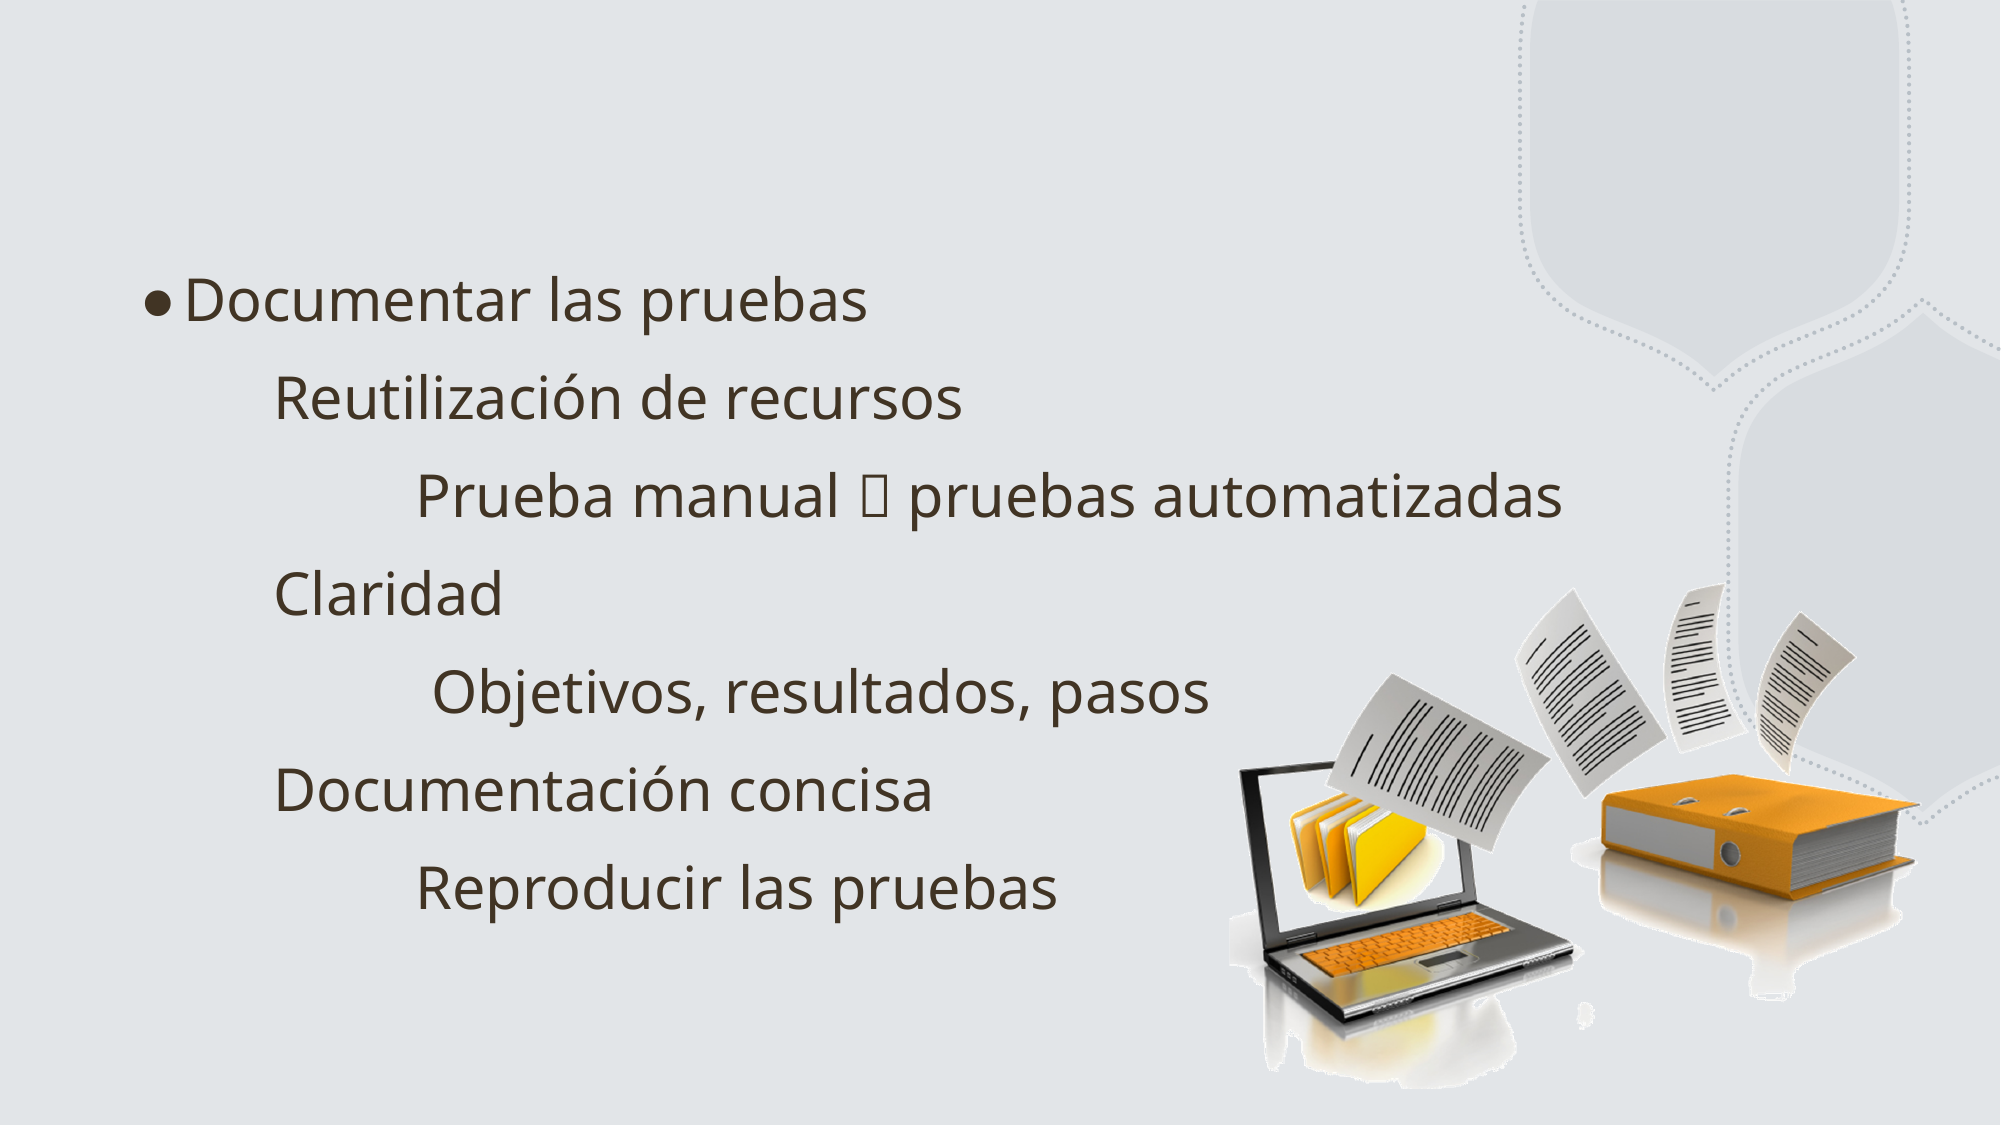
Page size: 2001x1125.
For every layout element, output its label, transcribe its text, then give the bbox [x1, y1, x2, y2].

list Documentar las pruebas Reutilización de recursos Prueba manual  pruebas automatizadas Claridad Objetivos, resultados, pasos Documentación concisa Reproducir las pruebas [115, 247, 1861, 1032]
picture [1227, 562, 1972, 1089]
